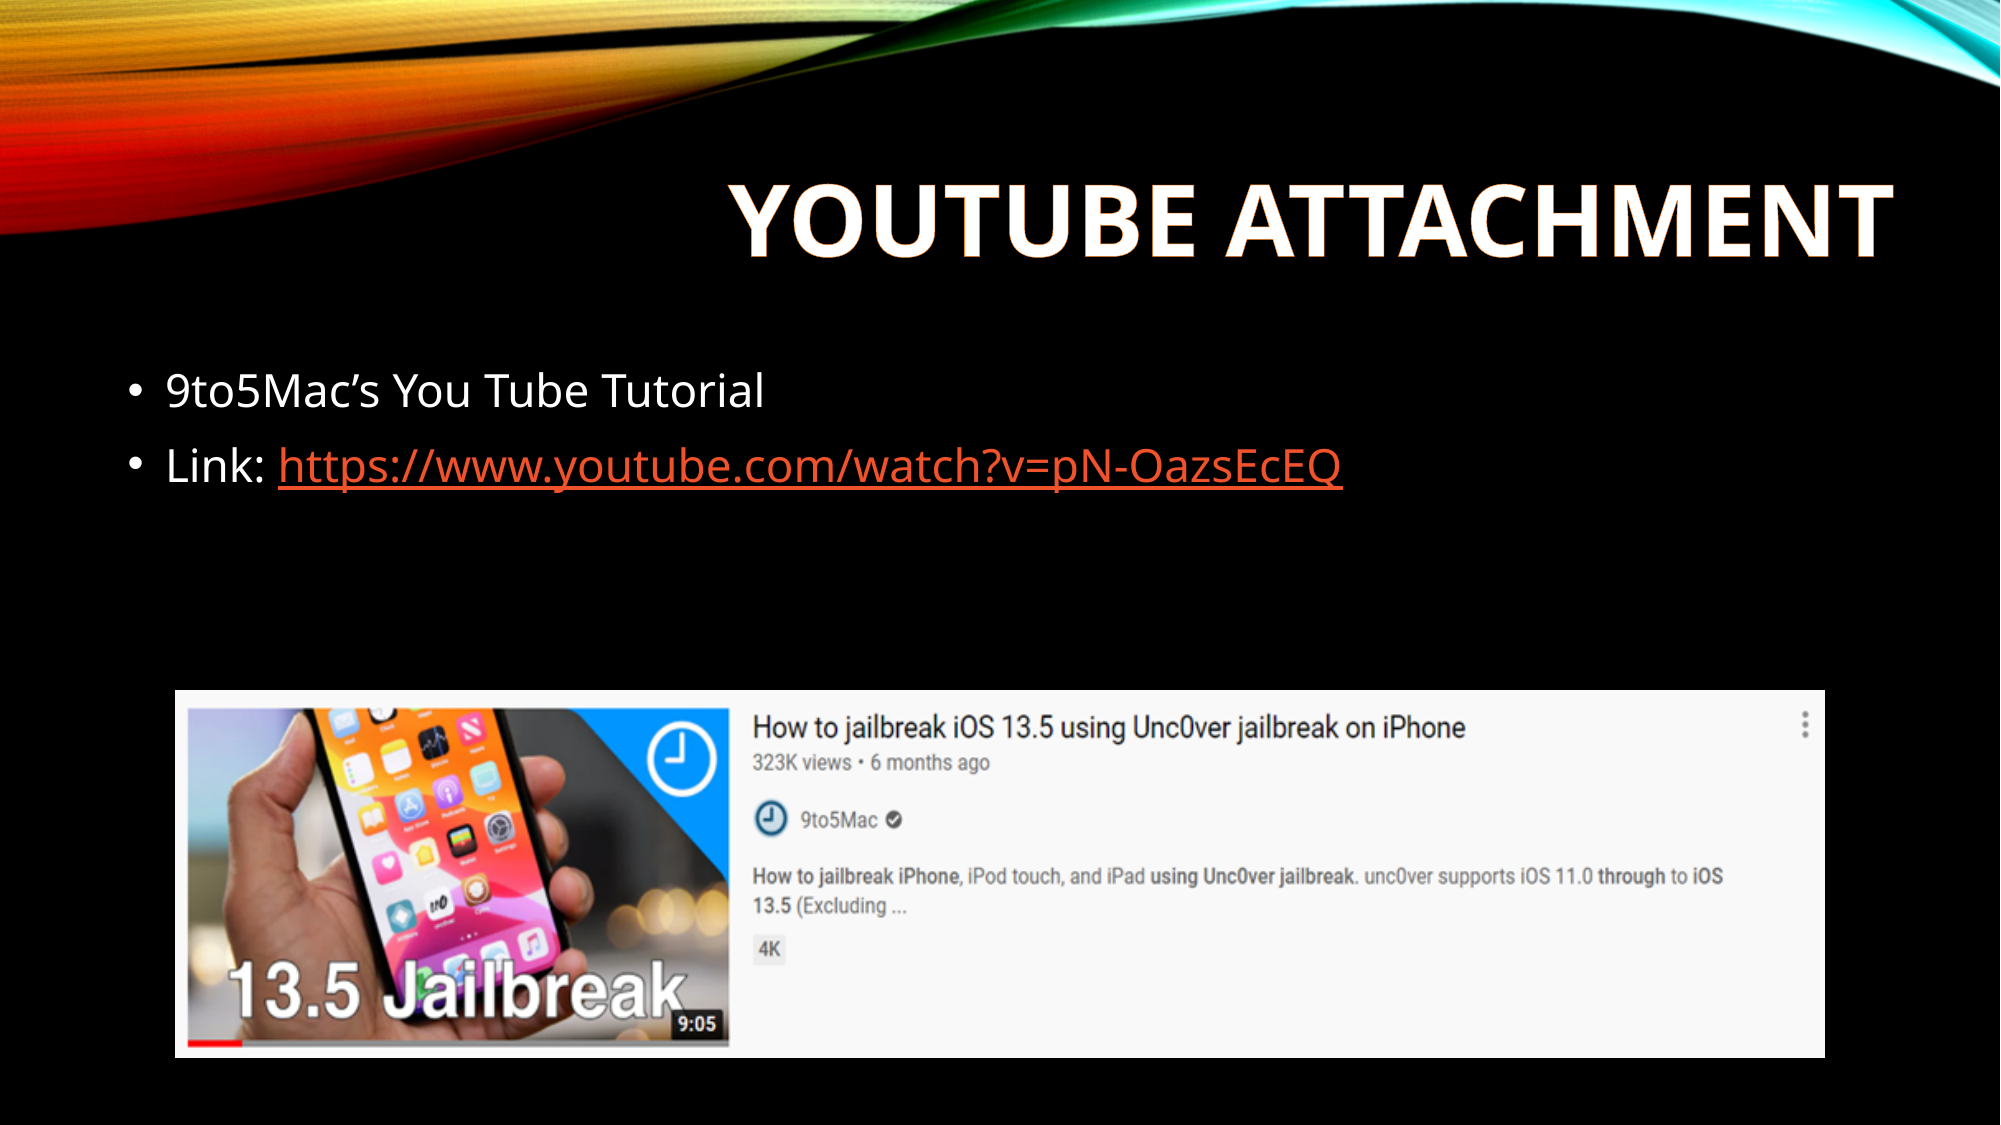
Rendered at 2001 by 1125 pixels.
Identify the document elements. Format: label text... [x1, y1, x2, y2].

list 9to5Mac’s You Tube Tutorial Link: https://www.youtube.com/watch?v=pN-OazsEcEQ [112, 360, 1888, 1021]
picture [0, 0, 2000, 237]
text_box YOUTUBE ATTACHMENT [712, 148, 1911, 284]
picture [175, 689, 1825, 1058]
